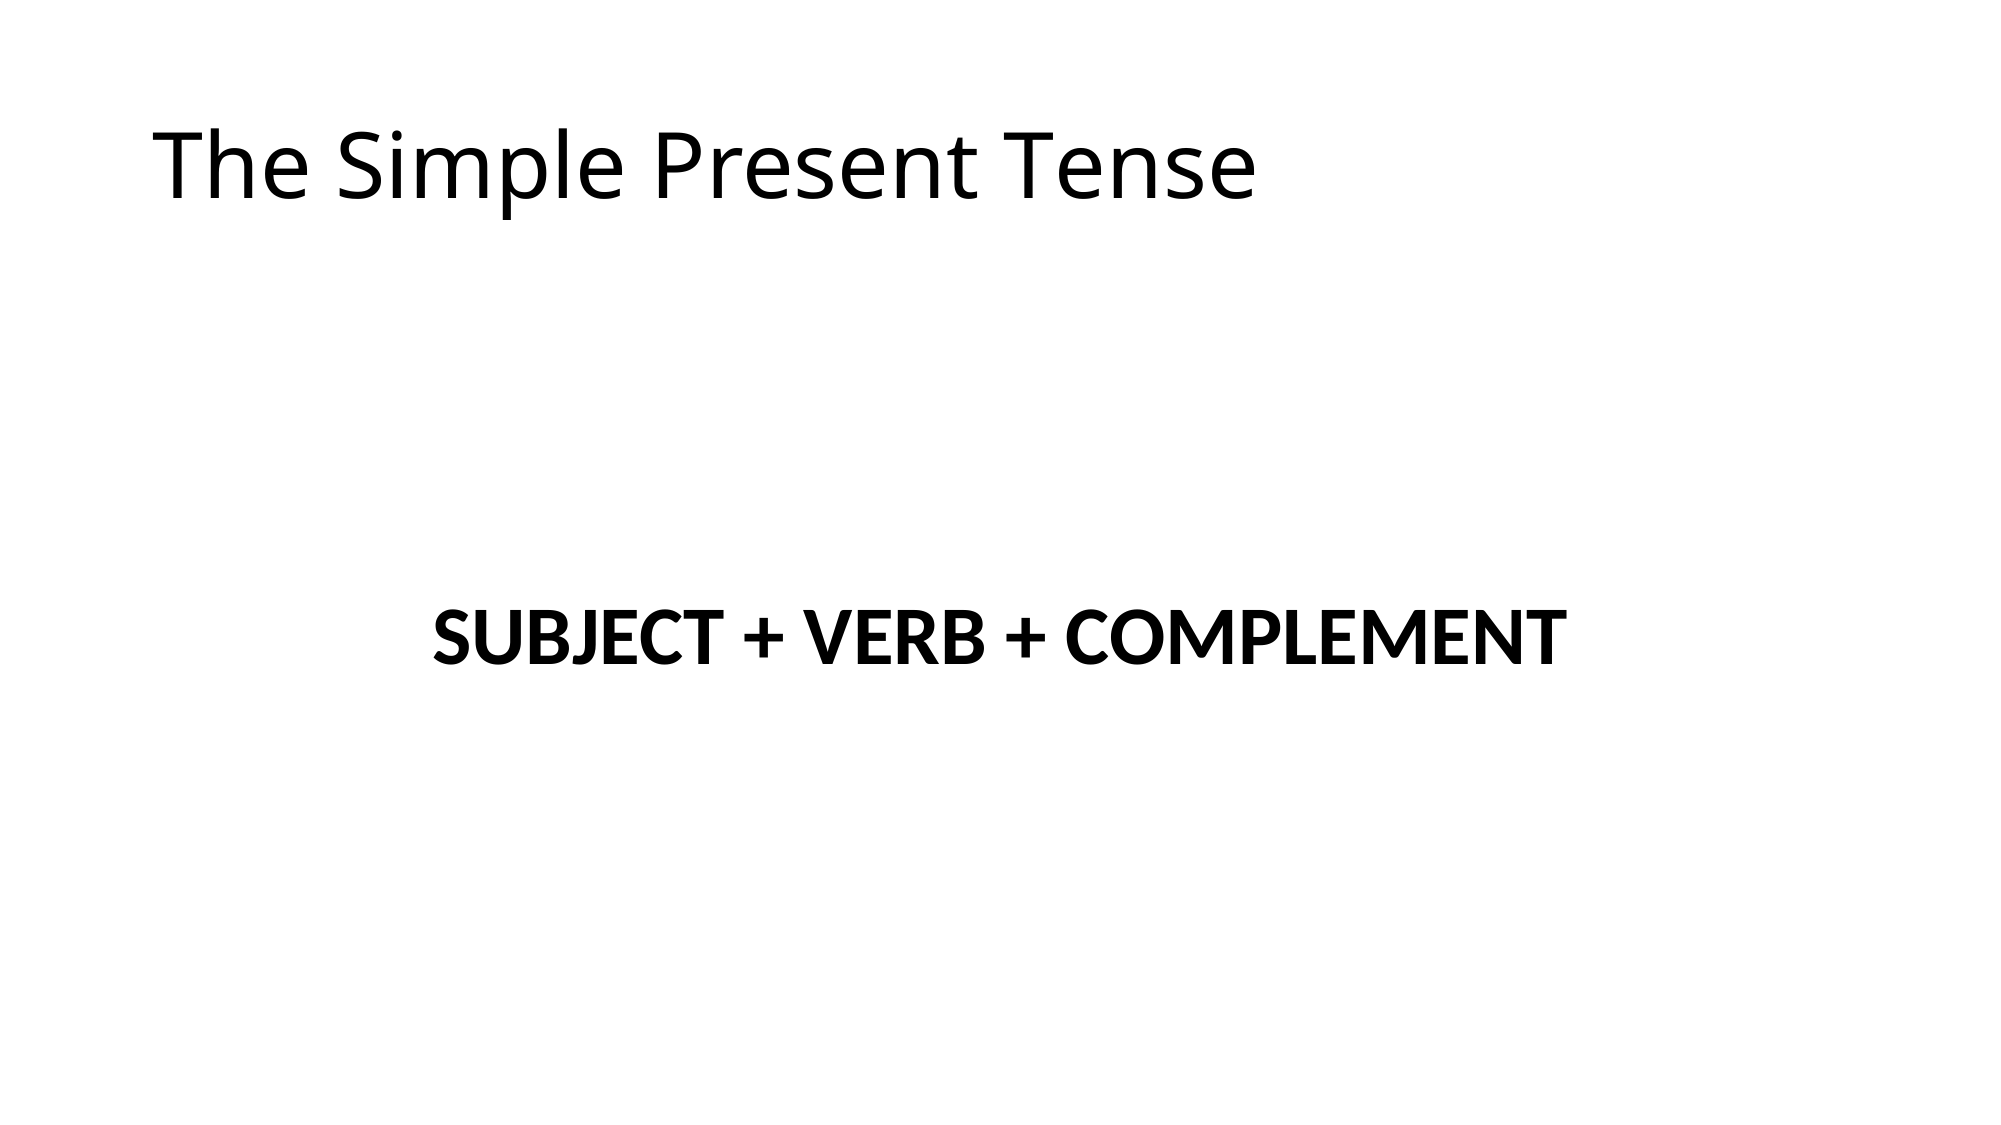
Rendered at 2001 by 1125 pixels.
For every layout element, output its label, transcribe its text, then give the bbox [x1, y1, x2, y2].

list SUBJECT + VERB + COMPLEMENT [137, 299, 1863, 1014]
title The Simple Present Tense [137, 59, 1863, 278]
